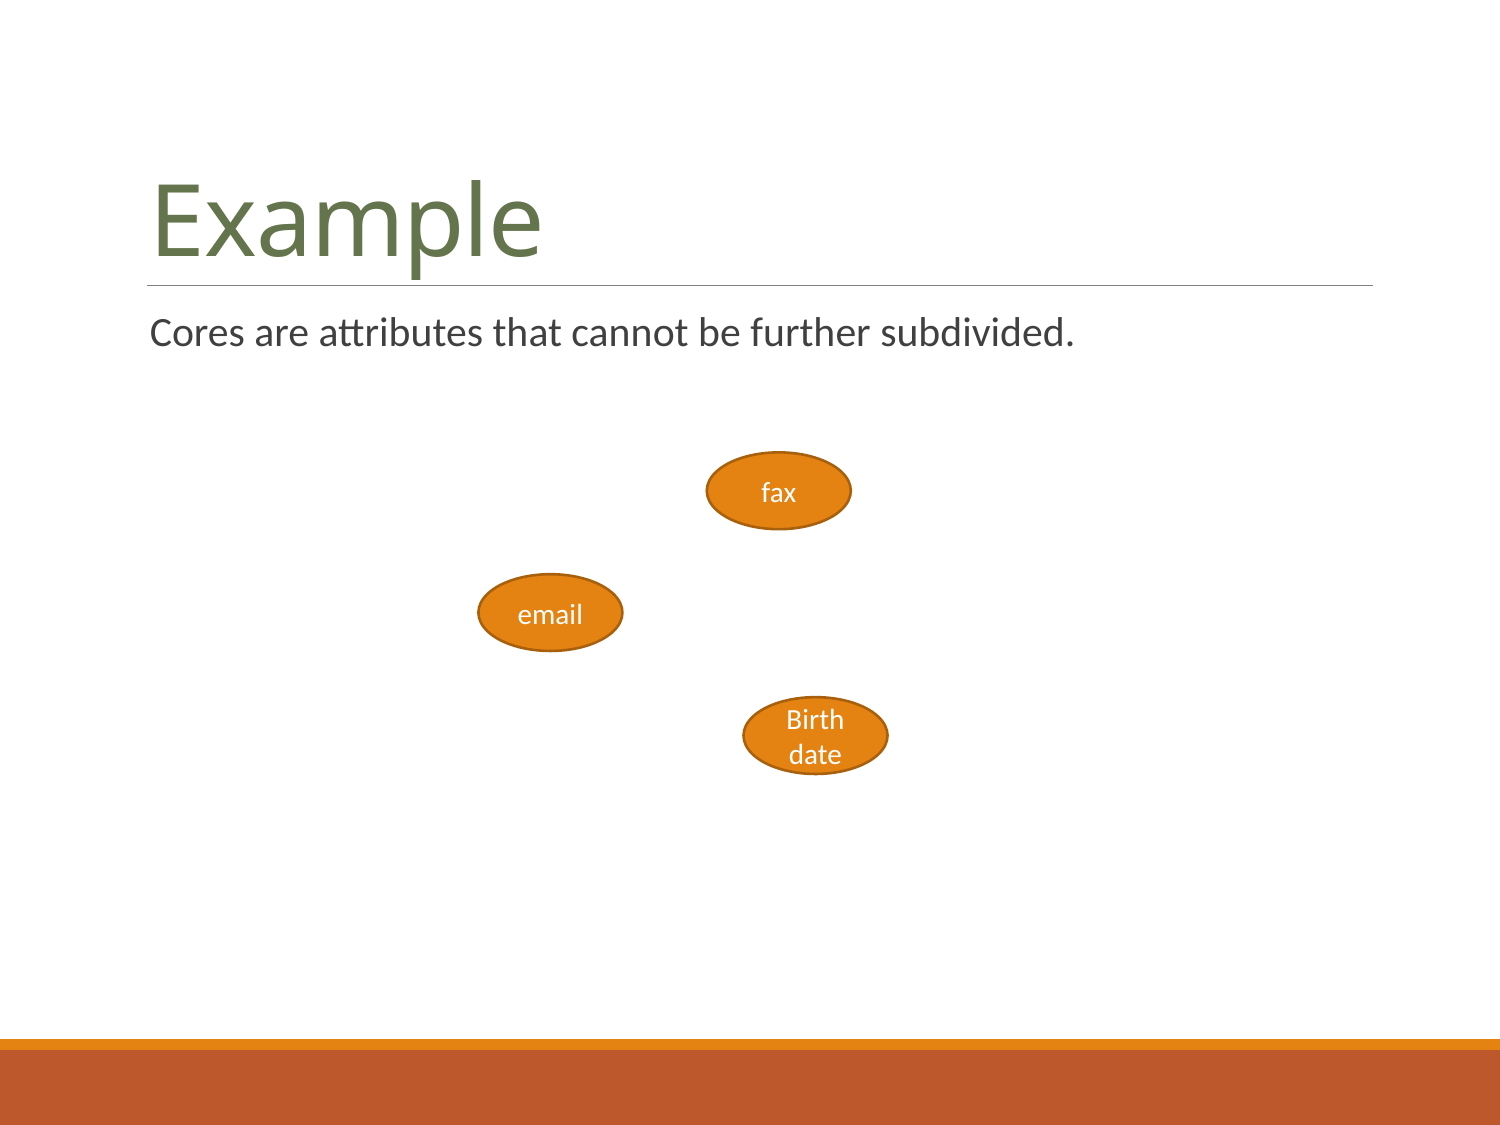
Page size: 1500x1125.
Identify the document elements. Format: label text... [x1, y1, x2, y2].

text_box Birth date [742, 695, 889, 776]
text_box fax [705, 451, 853, 531]
list Cores are attributes that cannot be further subdivided. [134, 302, 1373, 963]
text_box email [477, 572, 624, 653]
title Example [134, 47, 1373, 285]
